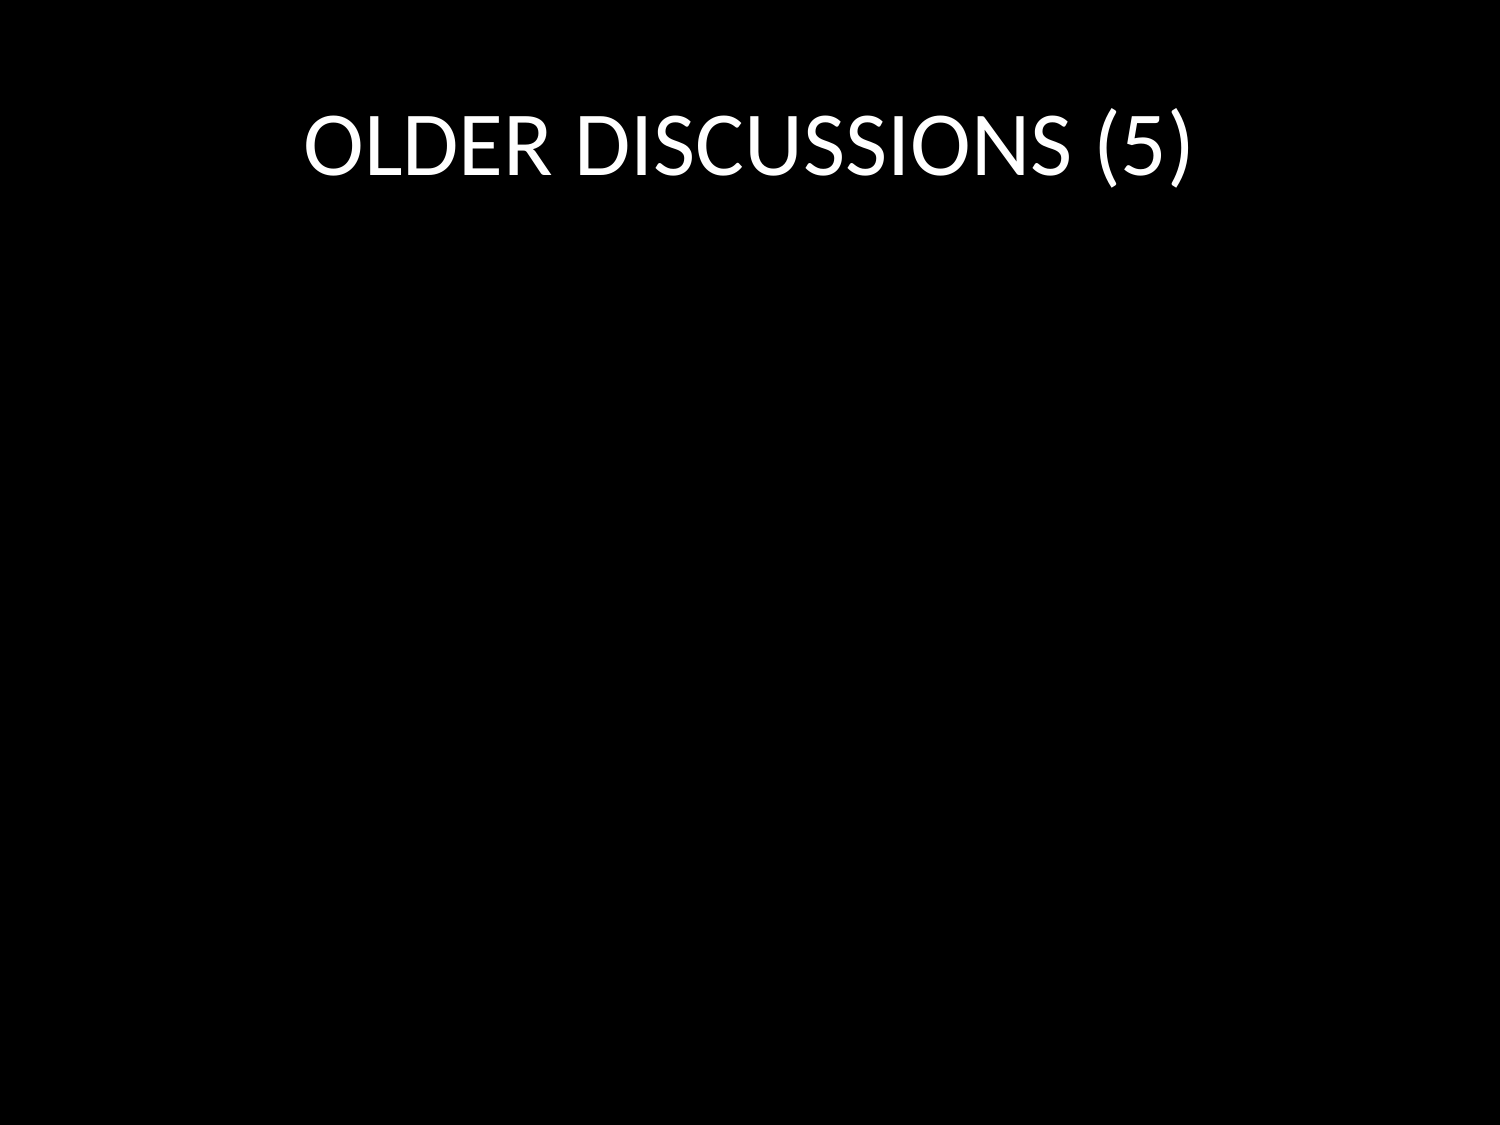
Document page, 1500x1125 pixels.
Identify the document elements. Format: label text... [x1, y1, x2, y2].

title OLDER DISCUSSIONS (5) [75, 45, 1425, 233]
